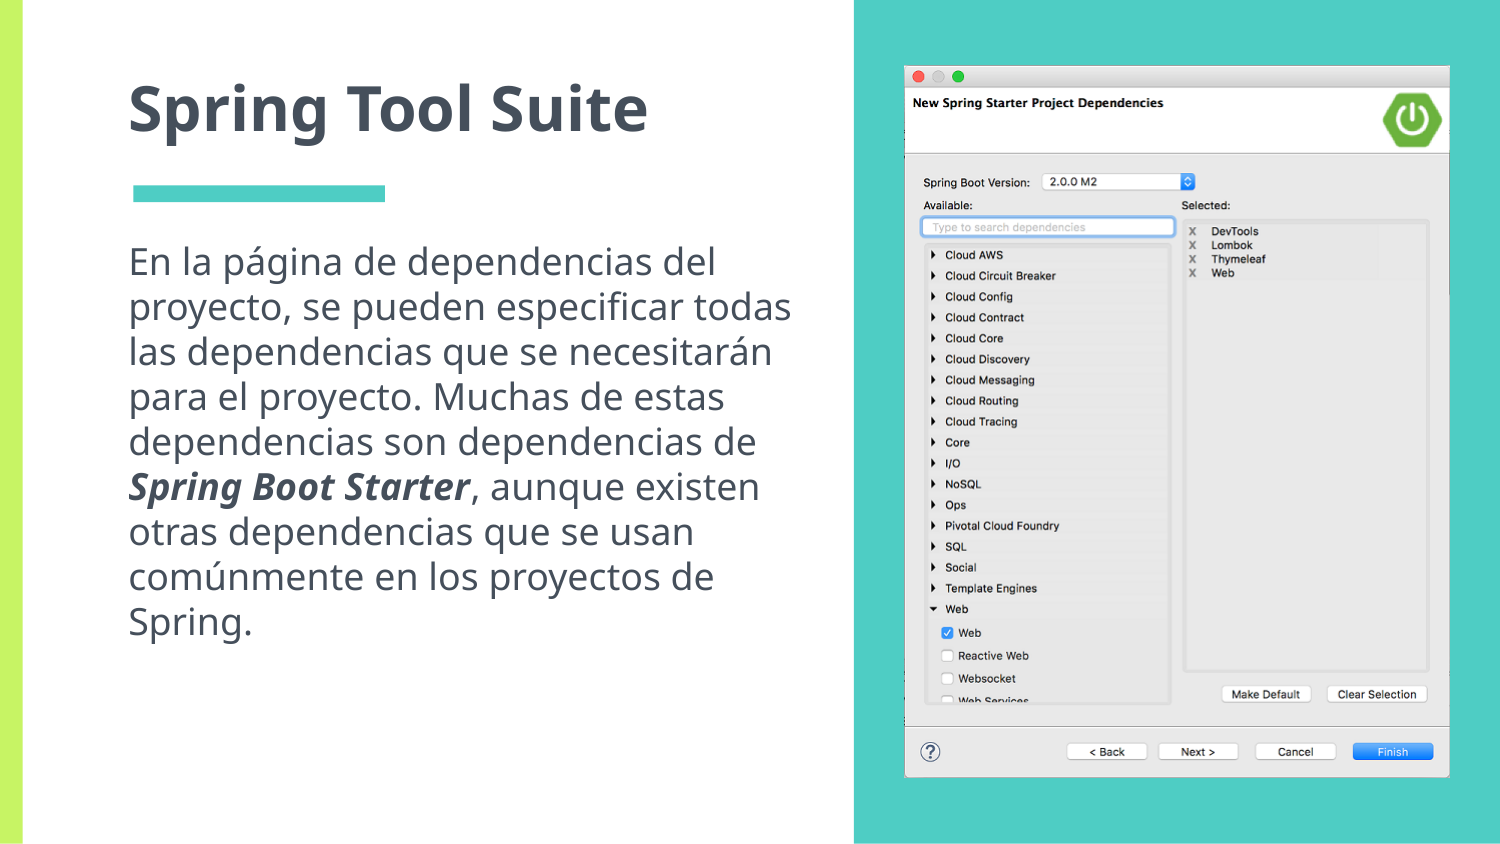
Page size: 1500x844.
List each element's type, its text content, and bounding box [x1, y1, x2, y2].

list En la página de dependencias del proyecto, se pueden especificar todas las dependencias que se necesitarán para el proyecto. Muchas de estas dependencias son dependencias de Spring Boot Starter, aunque existen otras dependencias que se usan comúnmente en los proyectos de Spring. [113, 222, 855, 766]
title Spring Tool Suite [113, 0, 1387, 159]
text_box [853, 0, 1500, 844]
picture [904, 65, 1450, 779]
